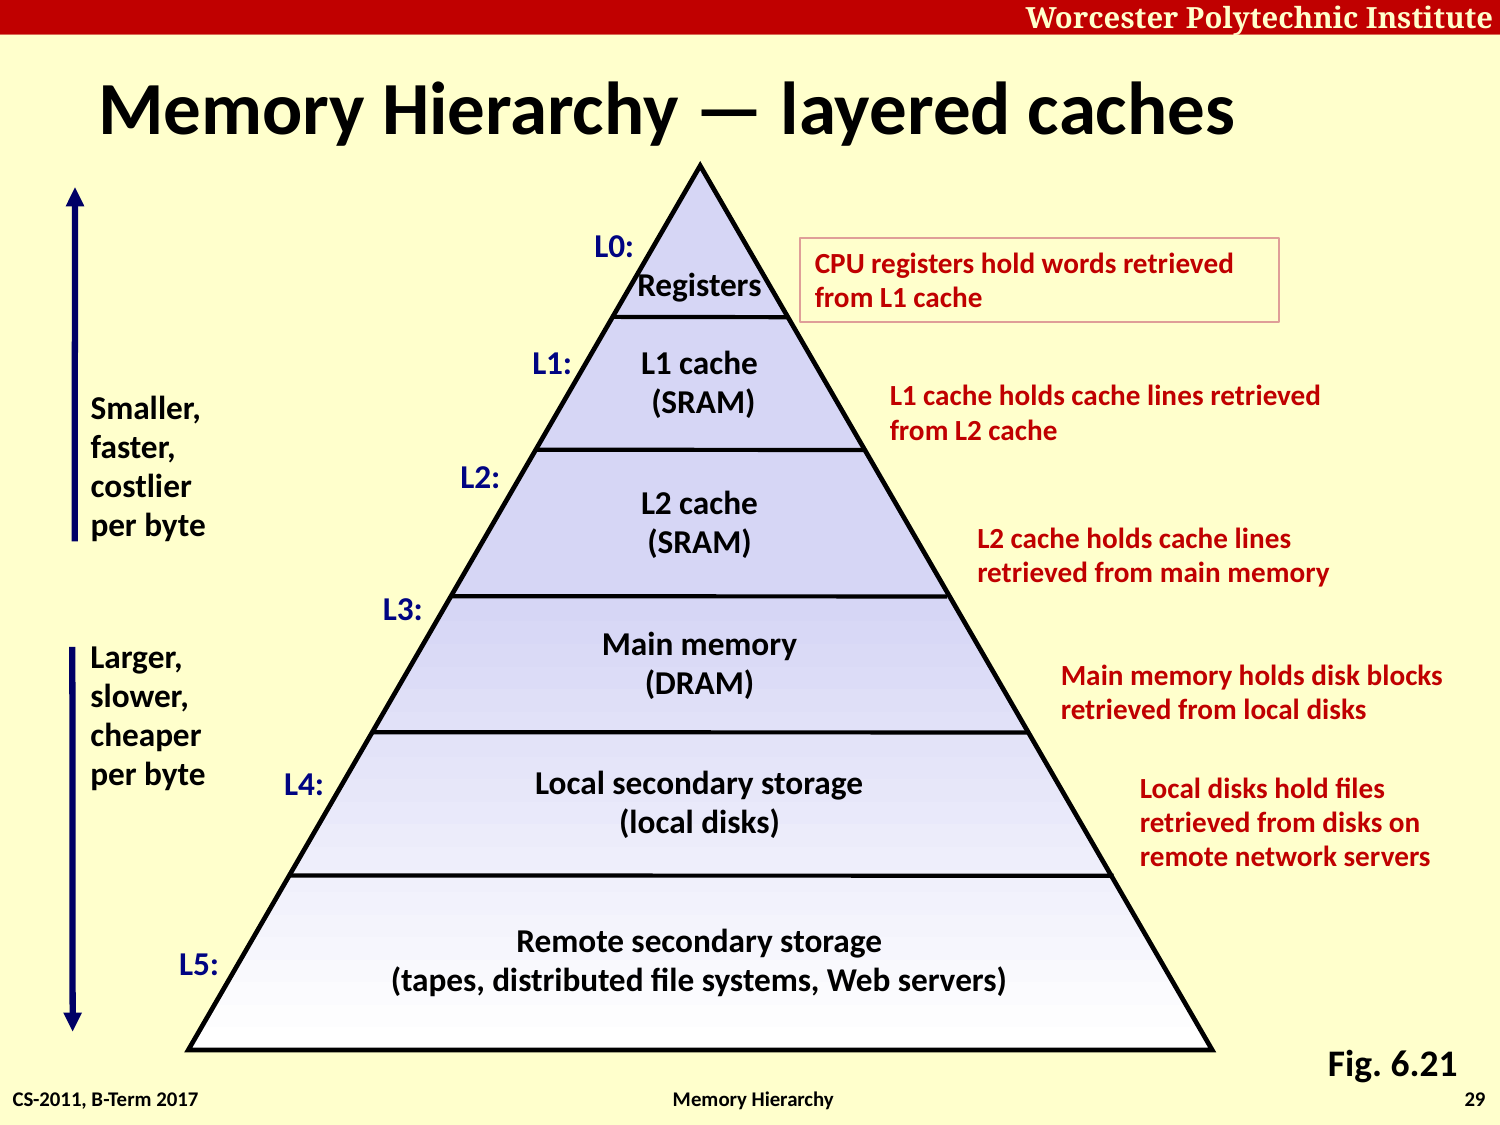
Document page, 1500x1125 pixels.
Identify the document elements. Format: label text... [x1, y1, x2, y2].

text_box Fig. 6.21 [1313, 1031, 1473, 1092]
slide_number 29 [1464, 1085, 1486, 1111]
text_box Registers [622, 257, 777, 312]
text_box L1: [517, 335, 588, 390]
text_box L2 cache holds cache lines retrieved from main memory [962, 513, 1394, 597]
text_box [289, 735, 1111, 875]
text_box [68, 187, 82, 542]
text_box [188, 876, 1213, 1051]
text_box [537, 298, 864, 447]
footer Memory Hierarchy [664, 1084, 836, 1111]
text_box L1 cache holds cache lines retrieved from L2 cache [875, 370, 1341, 455]
text_box Local secondary storage (local disks) [520, 755, 879, 850]
slide_number CS-2011, B-Term 2017 [12, 1085, 205, 1111]
text_box Main memory (DRAM) [586, 616, 813, 710]
text_box L2 cache (SRAM) [626, 475, 773, 569]
text_box L1 cache (SRAM) [626, 335, 773, 430]
text_box L3: [368, 581, 438, 636]
text_box CPU registers hold words retrieved from L1 cache [800, 238, 1279, 322]
text_box [650, 165, 754, 257]
text_box [66, 646, 79, 1032]
text_box Smaller, faster, costlier per byte [75, 380, 221, 553]
text_box Local disks hold files retrieved from disks on remote network servers [1124, 763, 1464, 882]
text_box Main memory holds disk blocks retrieved from local disks [1046, 650, 1497, 735]
text_box Larger, slower, cheaper per byte [75, 629, 225, 801]
title Memory Hierarchy — layered caches [66, 40, 1497, 170]
text_box L5: [164, 936, 235, 991]
text_box L0: [579, 218, 650, 274]
text_box [373, 451, 1027, 730]
text_box Remote secondary storage (tapes, distributed file systems, Web servers) [376, 913, 1023, 1007]
text_box L4: [269, 756, 339, 811]
text_box L2: [445, 449, 516, 504]
